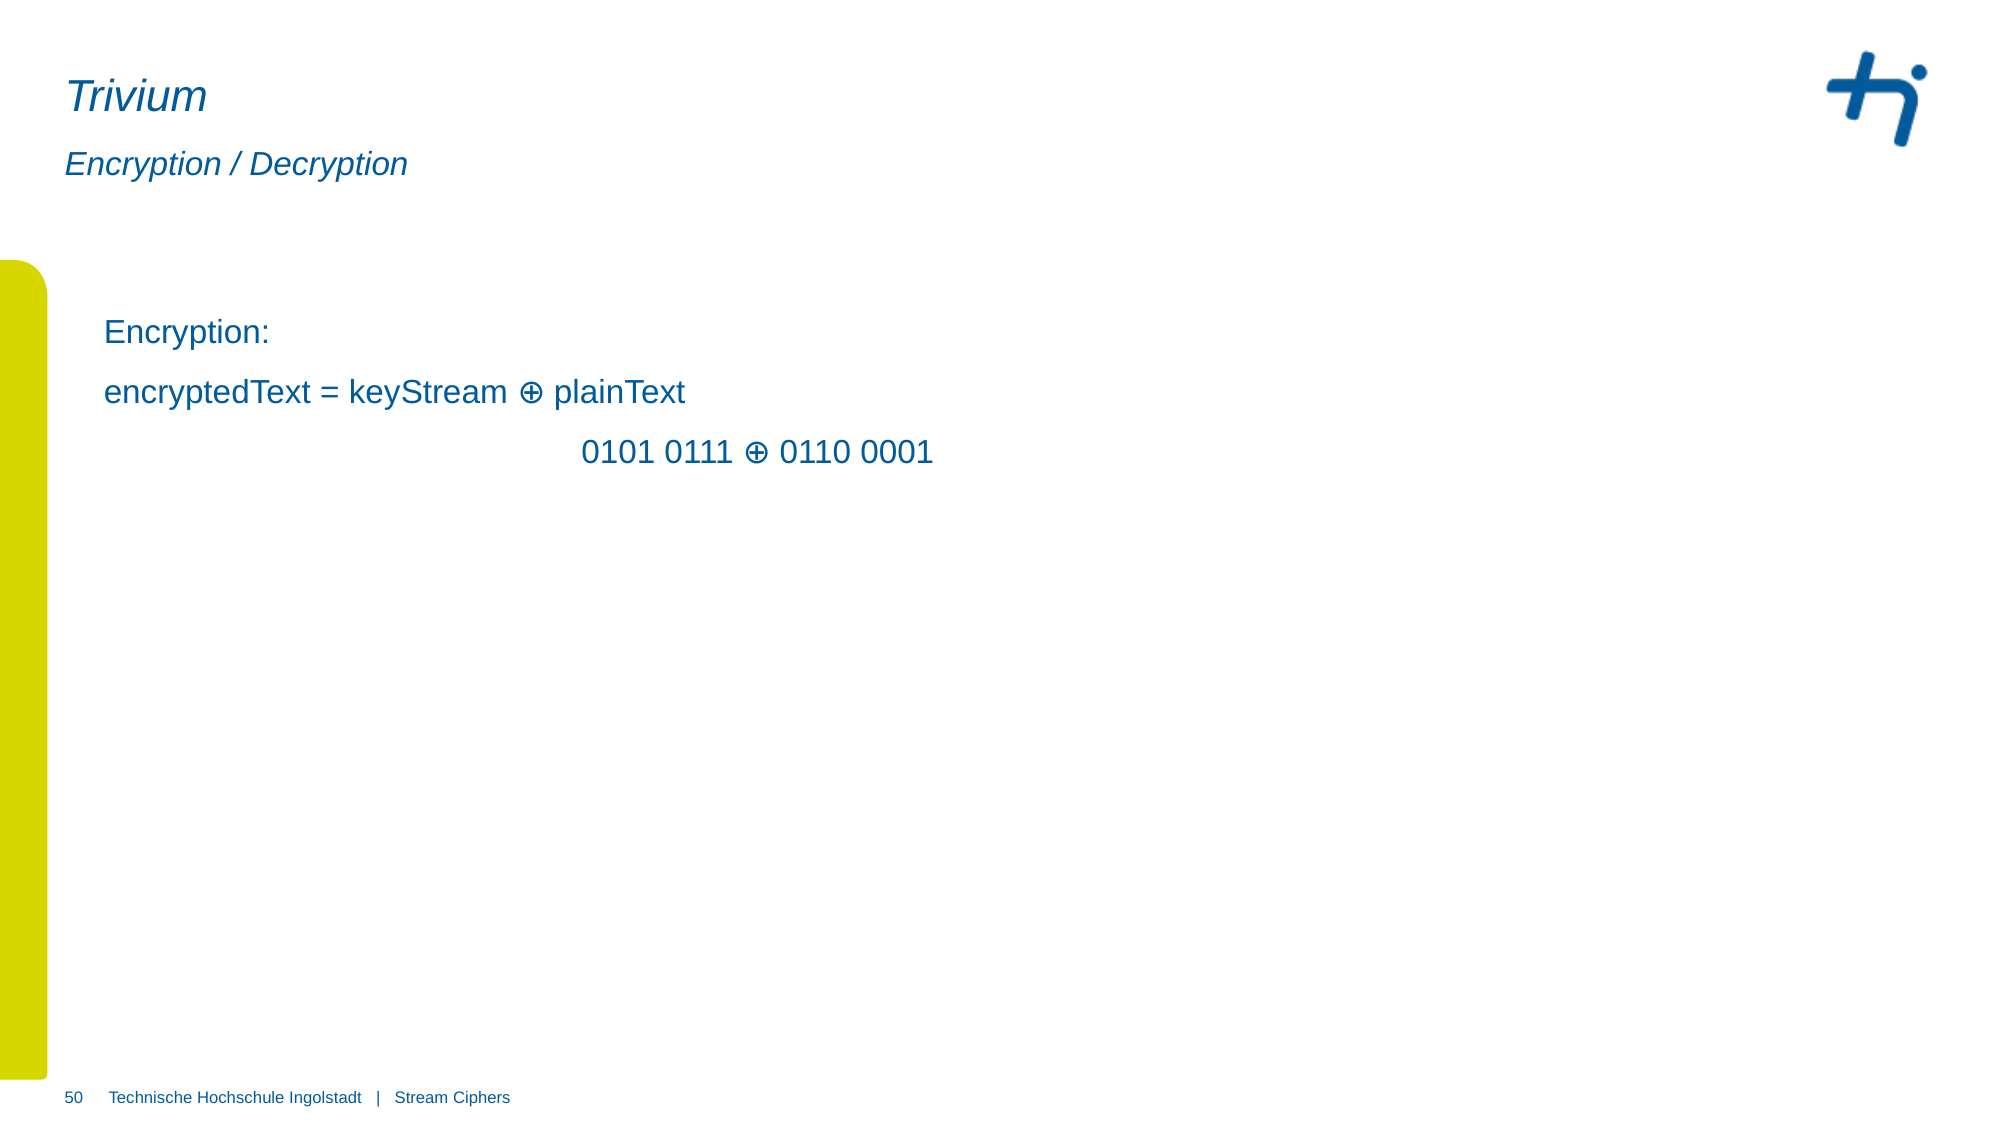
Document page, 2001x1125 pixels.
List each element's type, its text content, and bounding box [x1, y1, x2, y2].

subtitle Encryption / Decryption [64, 122, 1665, 179]
title Trivium [64, 66, 1665, 121]
list Encryption: encryptedText = keyStream ⊕ plainText 0101 0111 ⊕ 0110 0001 [103, 290, 1919, 1069]
slide_number 50 [64, 1087, 107, 1122]
